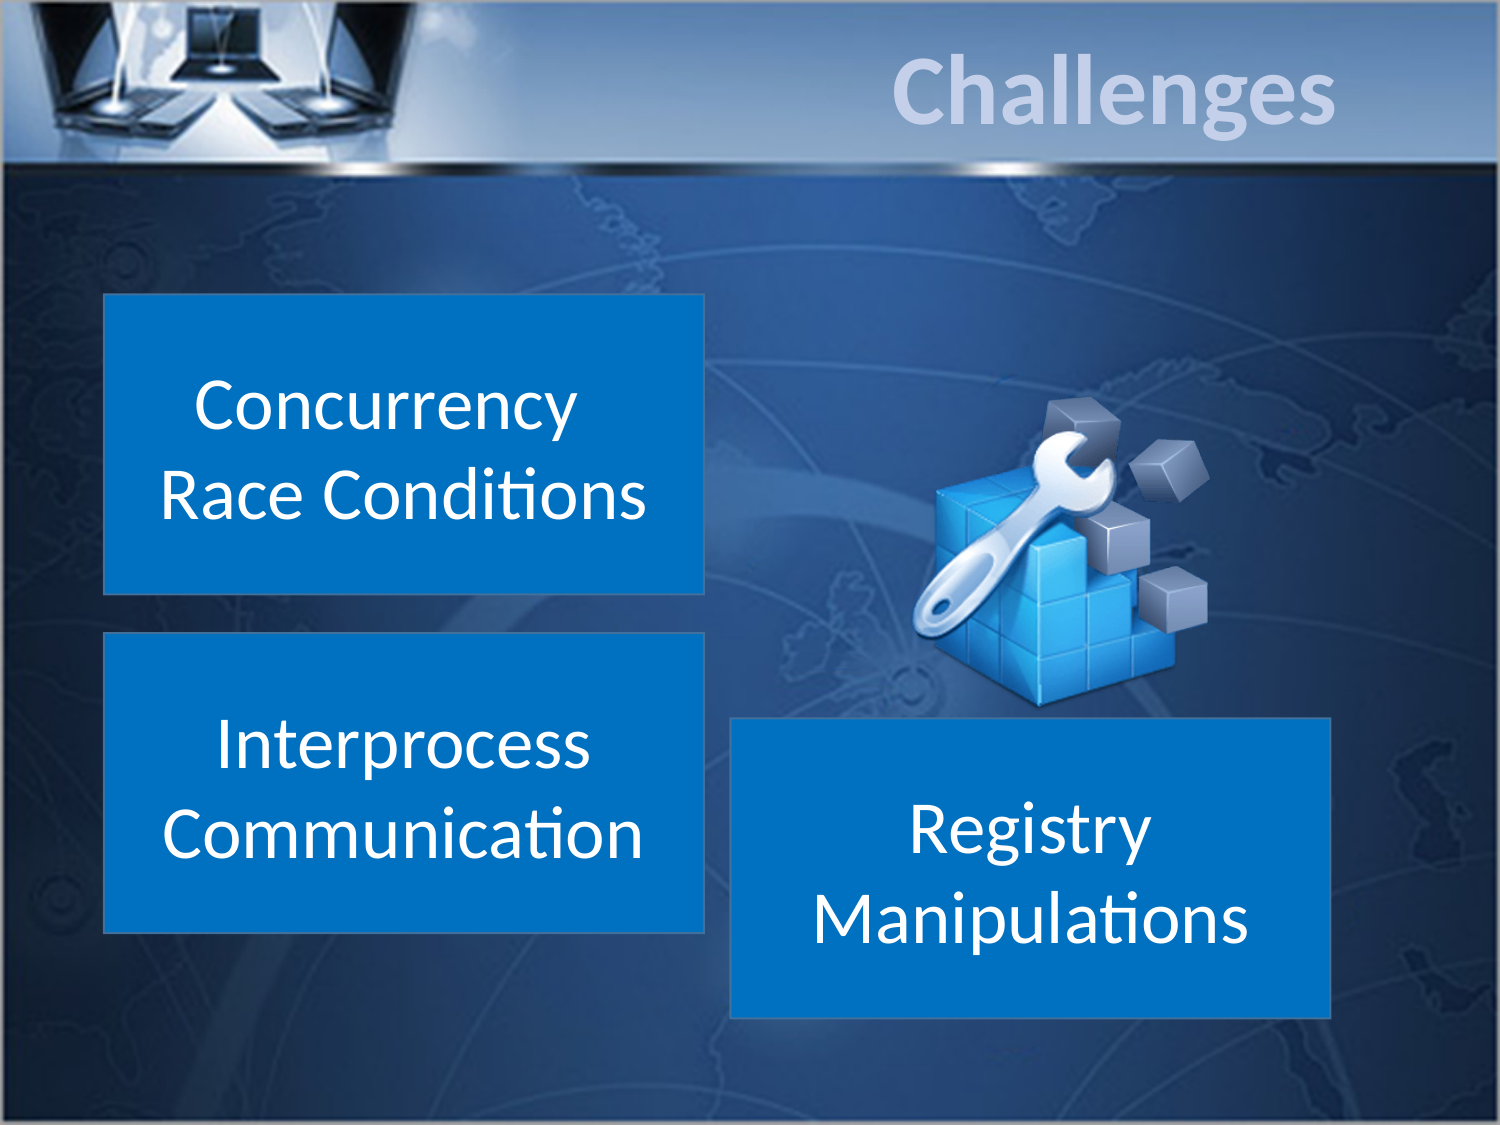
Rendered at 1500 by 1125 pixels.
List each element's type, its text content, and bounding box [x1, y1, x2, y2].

text_box Concurrency Race Conditions [103, 293, 705, 595]
text_box Registry Manipulations [729, 717, 1331, 1019]
picture [0, 0, 1500, 1125]
text_box Interprocess Communication [103, 632, 705, 934]
title Challenges [730, 0, 1500, 185]
